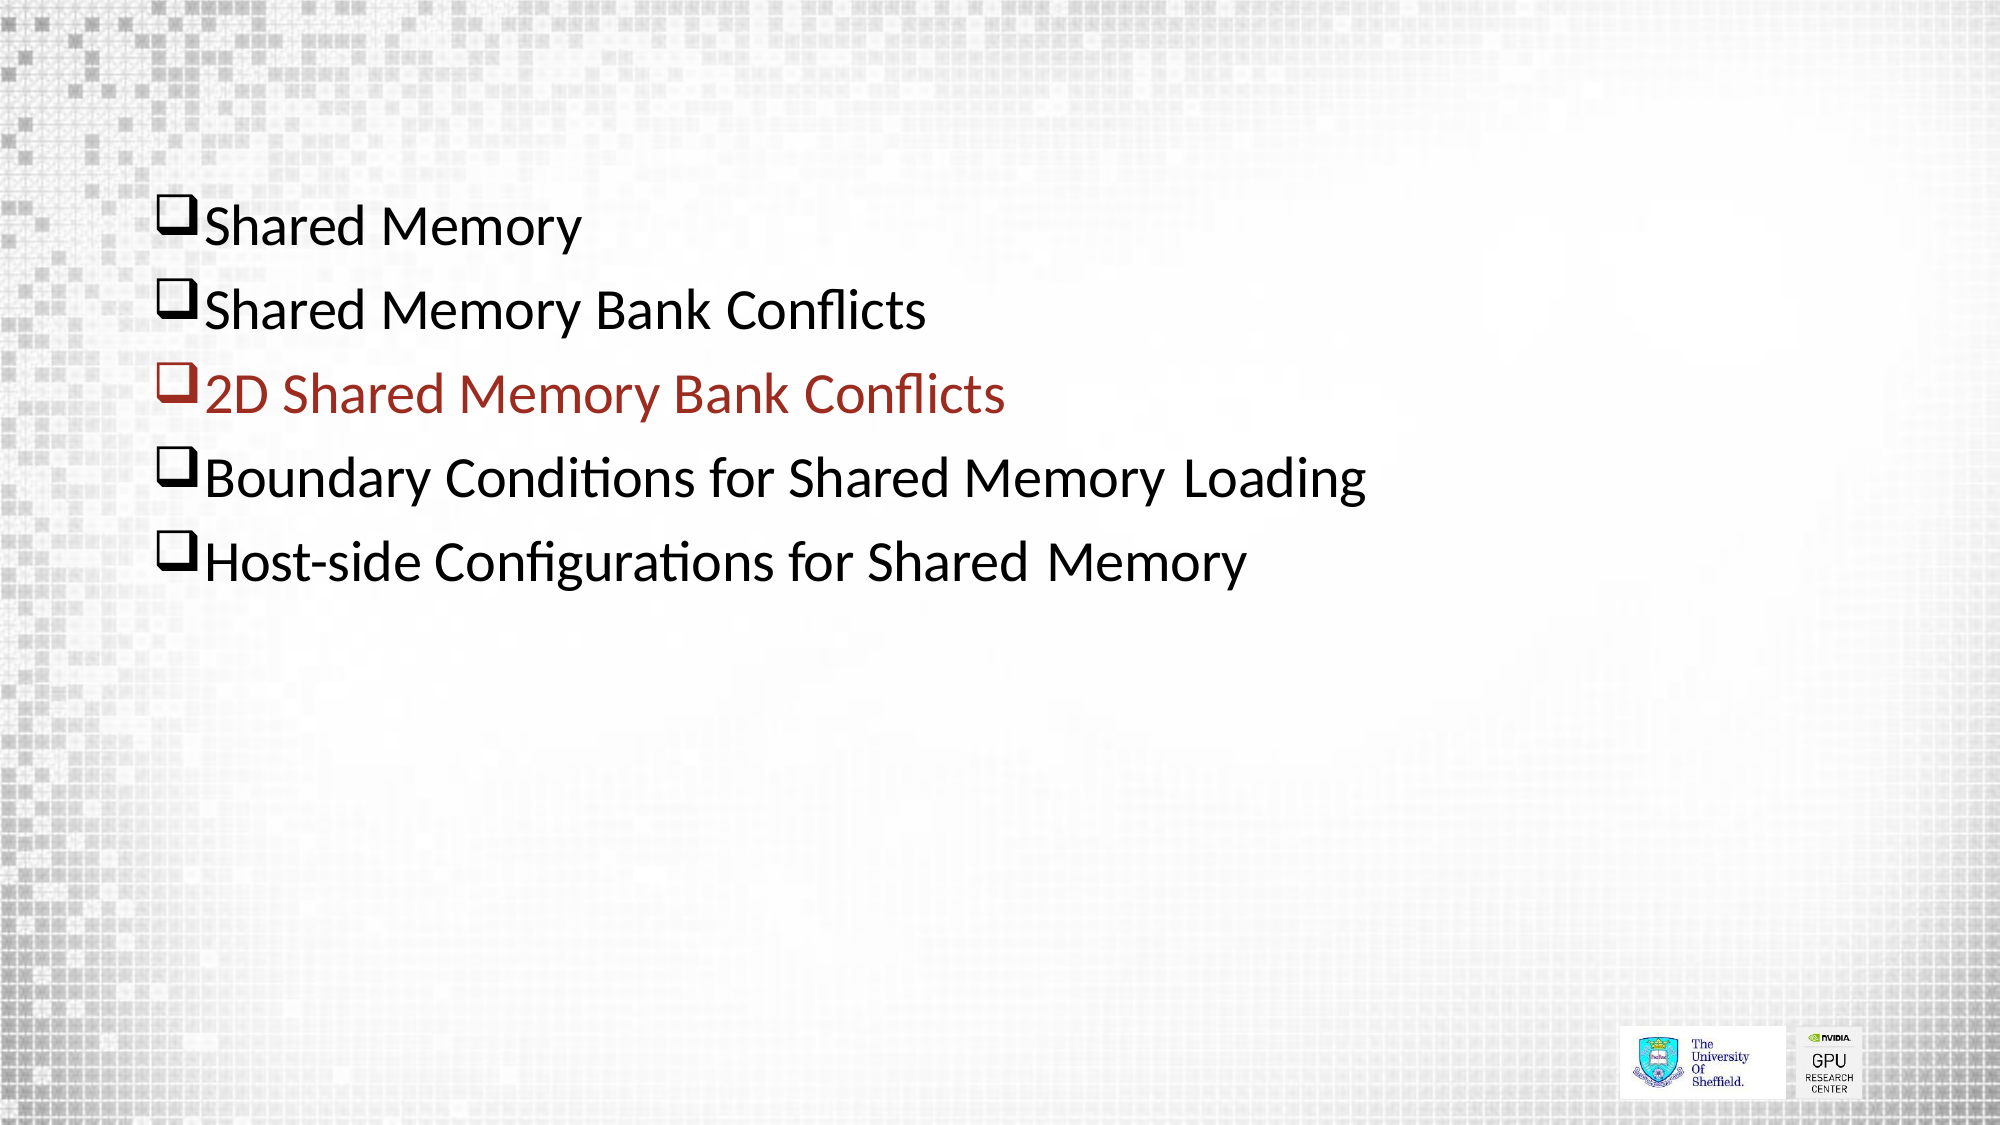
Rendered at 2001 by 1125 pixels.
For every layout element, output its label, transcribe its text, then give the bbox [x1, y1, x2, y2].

picture [0, 0, 2000, 1125]
text_box Shared Memory Shared Memory Bank Conflicts 2D Shared Memory Bank Conflicts Boundary Conditions for Shared Memory Loading Host-side Configurations for Shared Memory [150, 171, 1377, 593]
